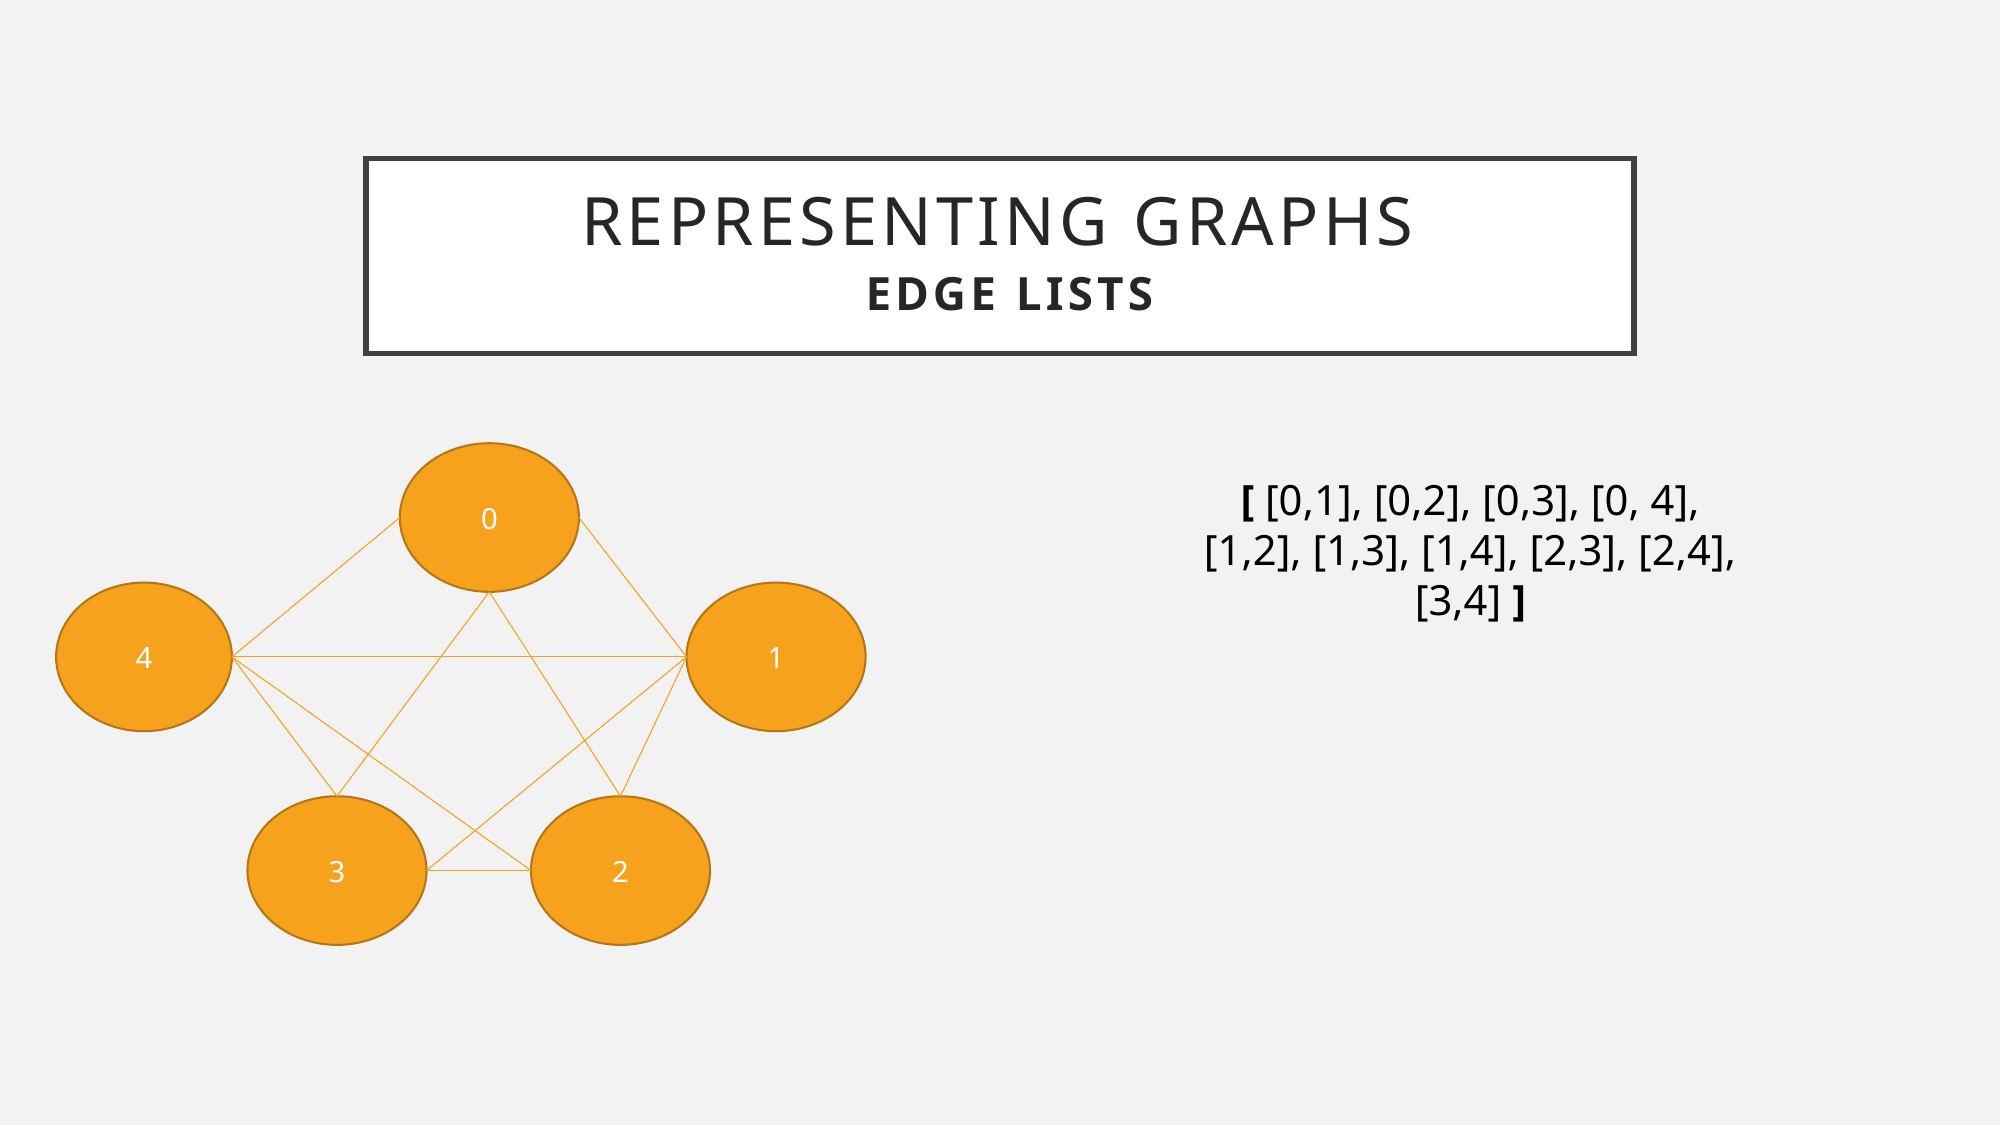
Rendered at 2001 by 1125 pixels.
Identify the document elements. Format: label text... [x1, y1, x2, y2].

text_box 2 [529, 819, 712, 946]
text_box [231, 656, 531, 871]
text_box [531, 657, 687, 871]
text_box 0 [398, 442, 580, 591]
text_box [578, 517, 687, 656]
text_box 3 [246, 871, 428, 946]
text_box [231, 517, 400, 656]
title Representing graphs Edge lists [363, 156, 1637, 356]
text_box 4 [55, 581, 231, 733]
text_box 1 [687, 581, 867, 733]
text_box [ [0,1], [0,2], [0,3], [0, 4], [1,2], [1,3], [1,4], [2,3], [2,4], [3,4] ] [1133, 466, 1807, 632]
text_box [489, 591, 578, 656]
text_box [400, 591, 489, 656]
